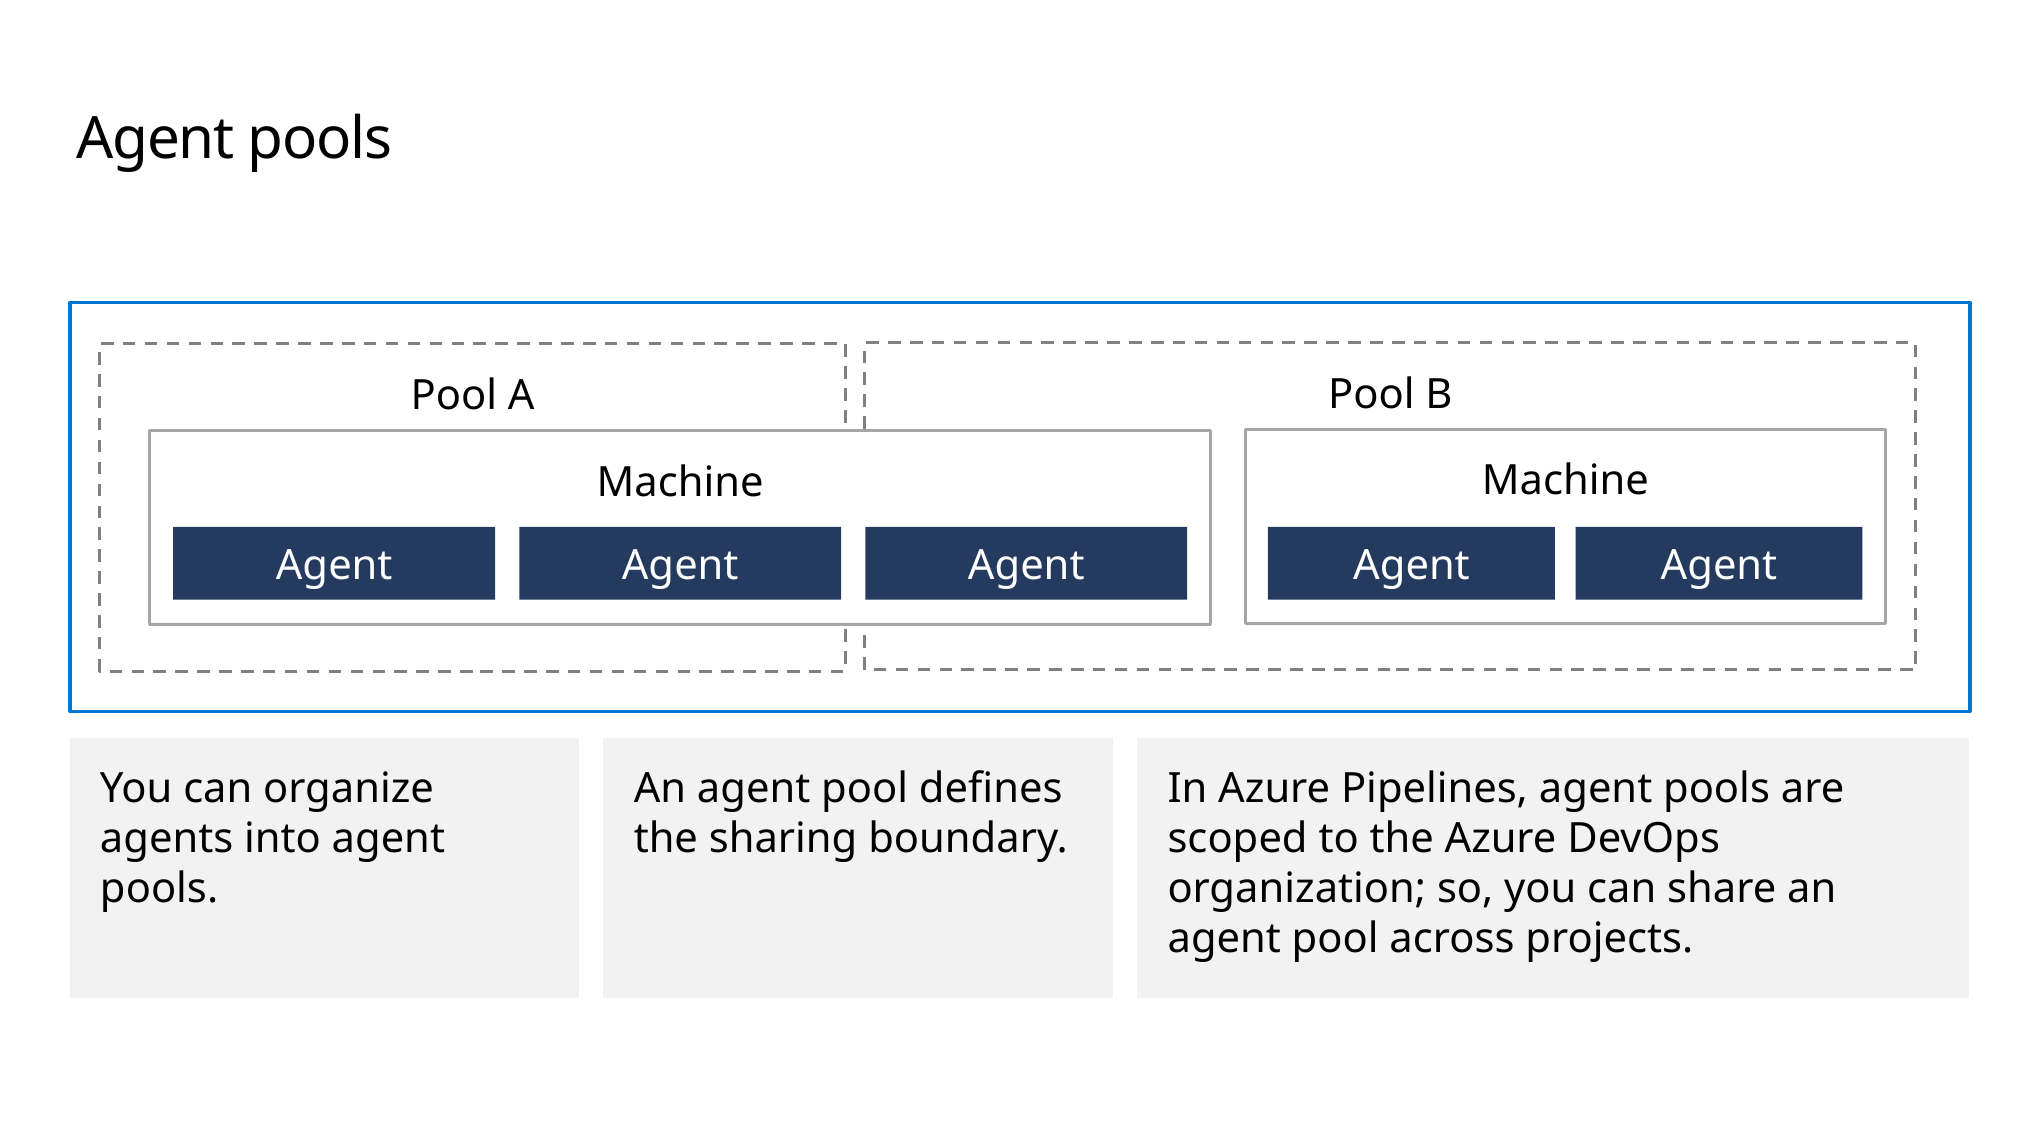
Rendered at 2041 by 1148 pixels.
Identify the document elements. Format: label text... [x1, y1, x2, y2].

text_box Agent [1267, 526, 1556, 600]
text_box Pool B [864, 342, 1917, 671]
text_box Pool A [99, 343, 846, 672]
title Agent pools [76, 103, 1969, 172]
text_box Agent [865, 526, 1188, 600]
text_box An agent pool defines the sharing boundary. [603, 738, 1113, 998]
text_box Agent [172, 526, 496, 600]
text_box Machine [149, 430, 1211, 625]
text_box Machine [1244, 428, 1886, 624]
text_box Agent [1575, 526, 1863, 600]
text_box In Azure Pipelines, agent pools are scoped to the Azure DevOps organization; so, you can share an agent pool across projects. [1137, 738, 1969, 998]
text_box Agent [519, 526, 842, 600]
text_box [69, 302, 1971, 712]
text_box You can organize agents into agent pools. [70, 738, 579, 998]
